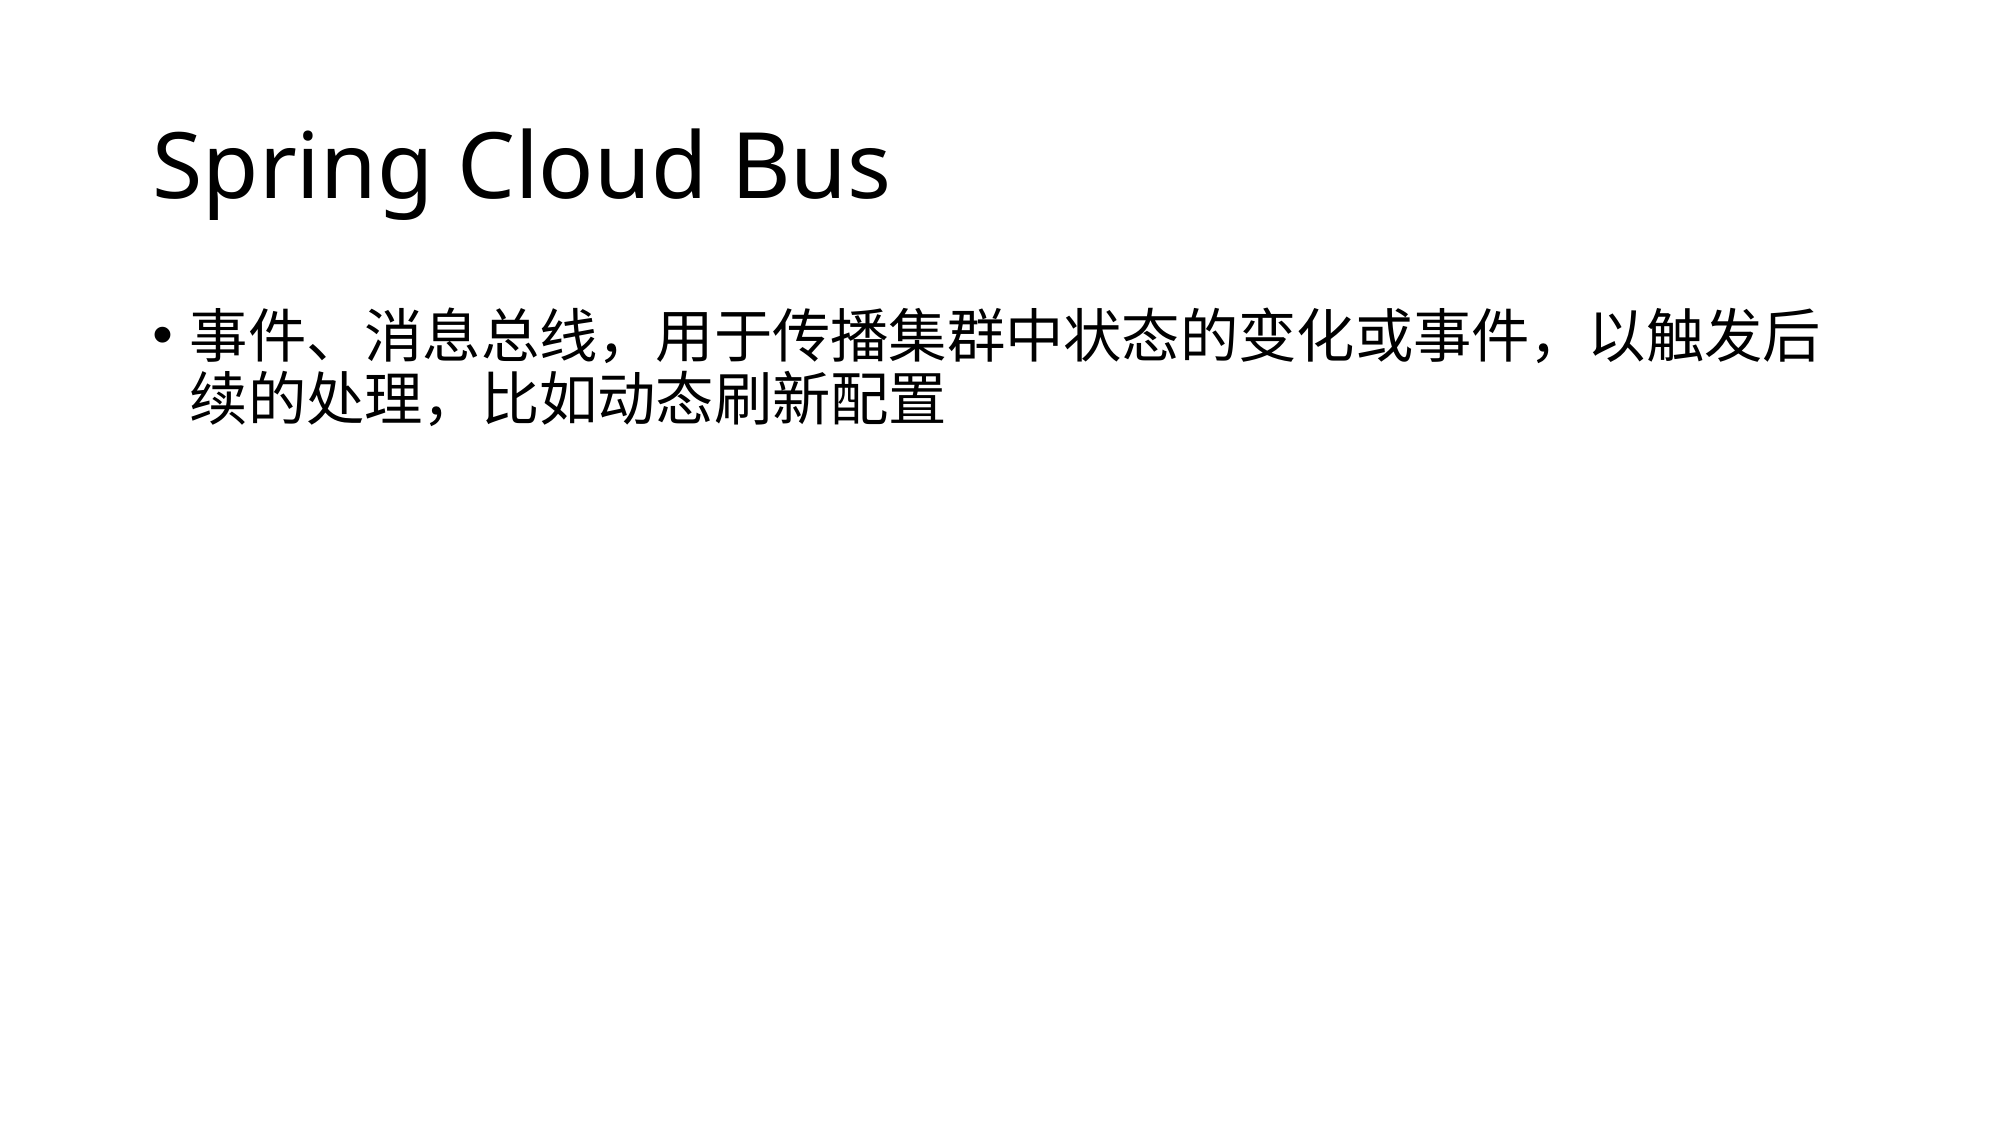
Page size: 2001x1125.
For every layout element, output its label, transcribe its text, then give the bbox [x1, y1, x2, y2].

list 事件、消息总线，用于传播集群中状态的变化或事件，以触发后续的处理，比如动态刷新配置 [137, 299, 1863, 1014]
title Spring Cloud Bus [137, 59, 1863, 278]
